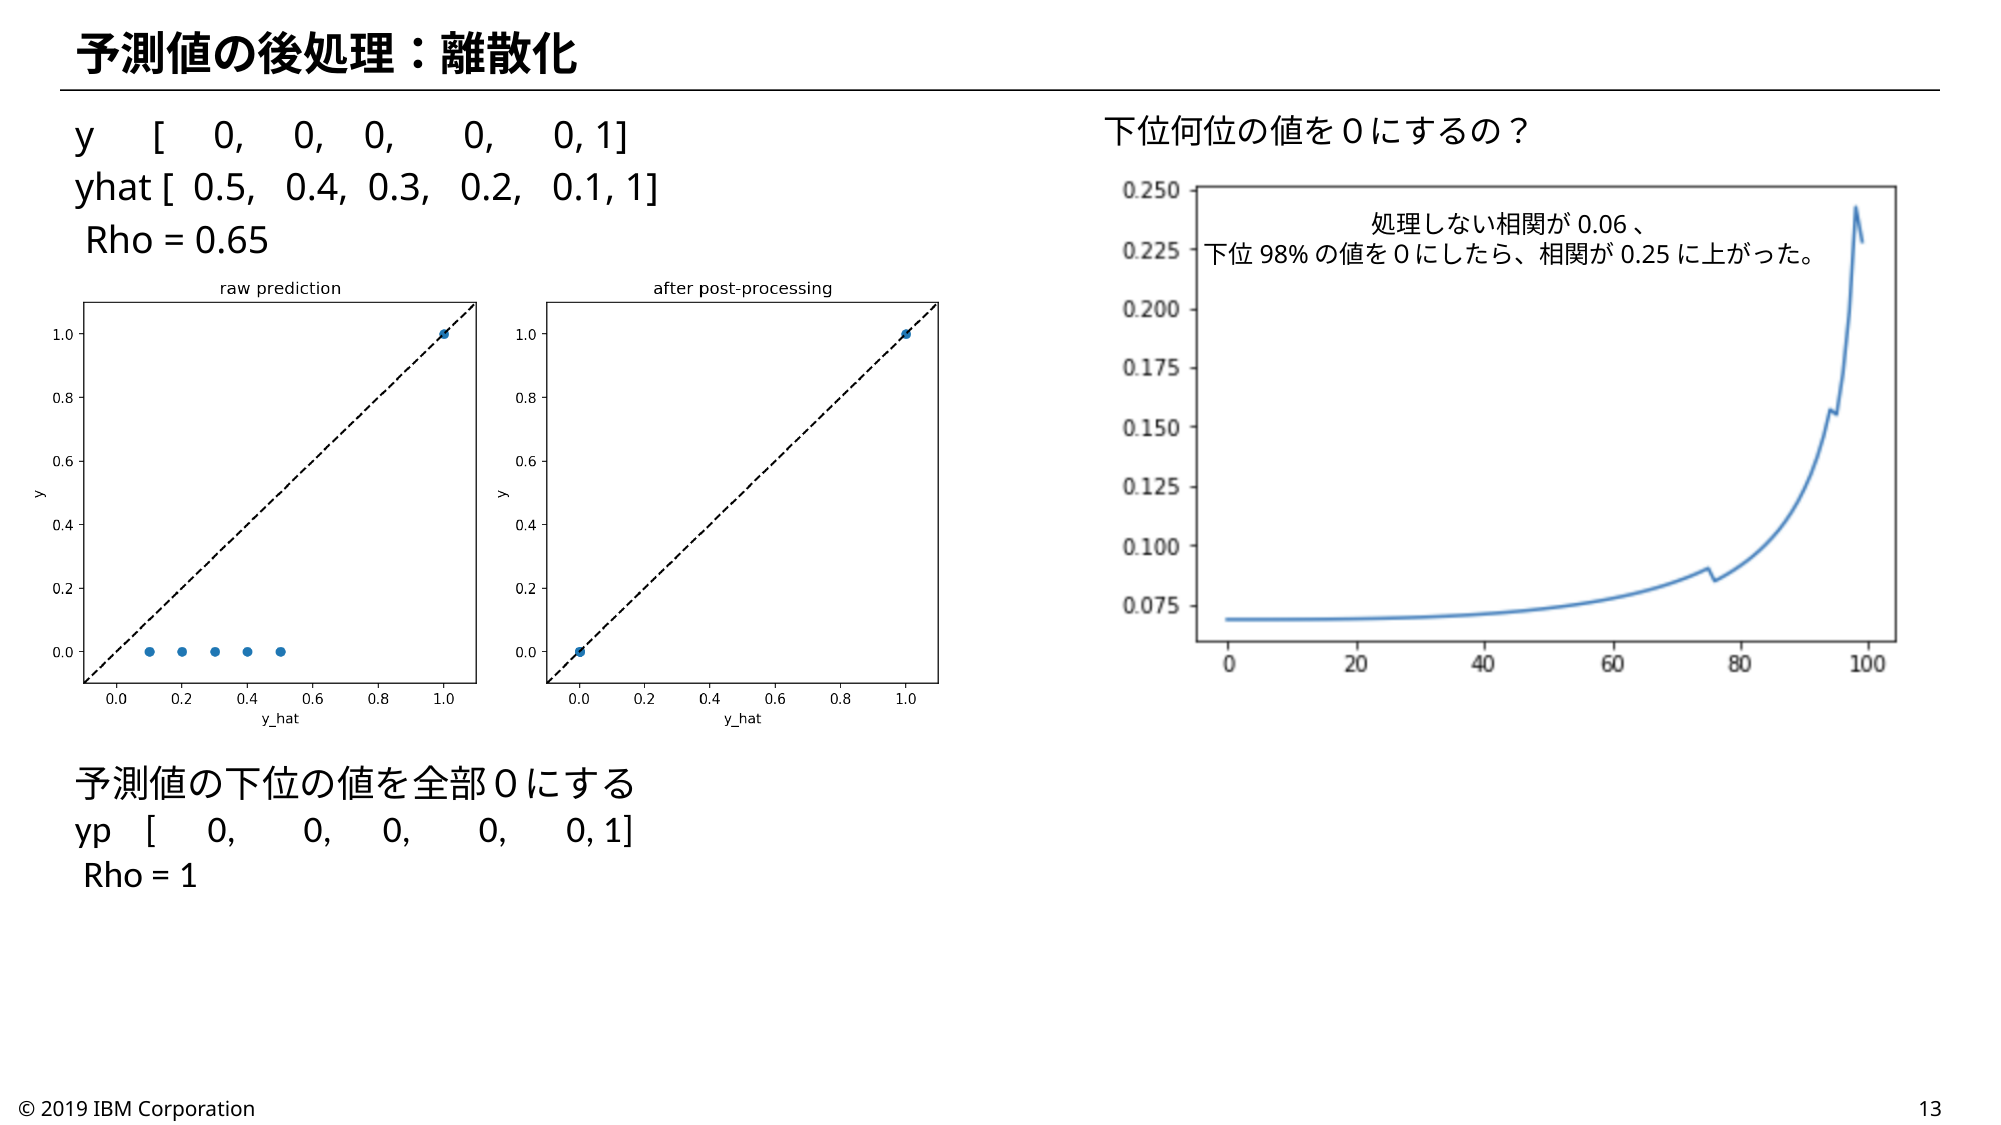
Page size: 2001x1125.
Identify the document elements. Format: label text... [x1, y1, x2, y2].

list y [ 0, 0, 0, 0, 0, 1] yhat [ 0.5, 0.4, 0.3, 0.2, 0.1, 1] Rho = 0.65 [60, 103, 936, 271]
title 予測値の後処理：離散化 [60, 14, 1940, 88]
text_box 予測値の下位の値を全部０にする yp [ 0, 0, 0, 0, 0, 1] Rho = 1 [60, 752, 1060, 903]
picture [1106, 171, 1924, 700]
text_box 下位何位の値を０にするの？ [1089, 103, 1552, 158]
picture [22, 271, 948, 736]
